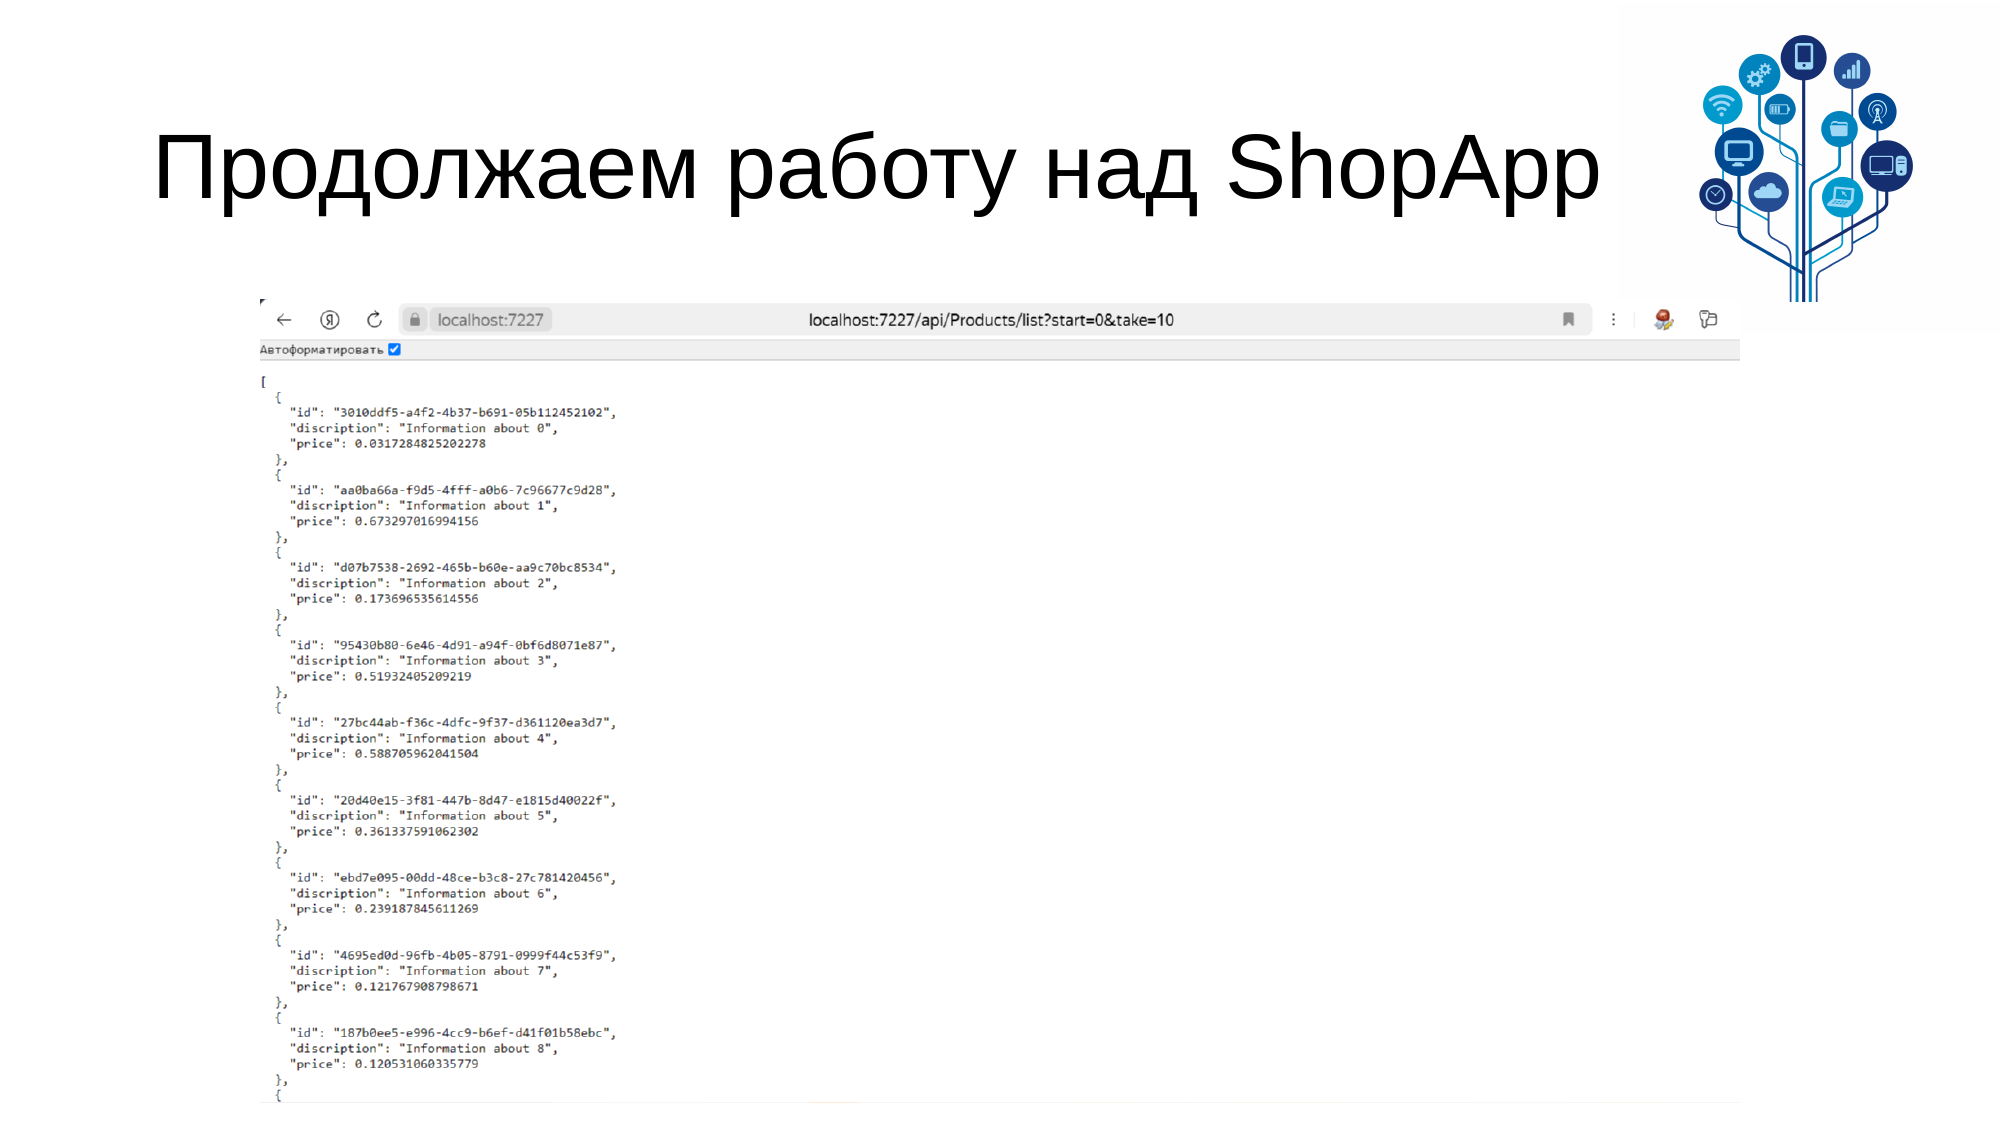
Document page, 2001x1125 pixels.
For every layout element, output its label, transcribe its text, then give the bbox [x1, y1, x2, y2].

picture [1618, 3, 2000, 334]
title Продолжаем работу над ShopApp [137, 59, 1692, 278]
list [260, 299, 1740, 1103]
